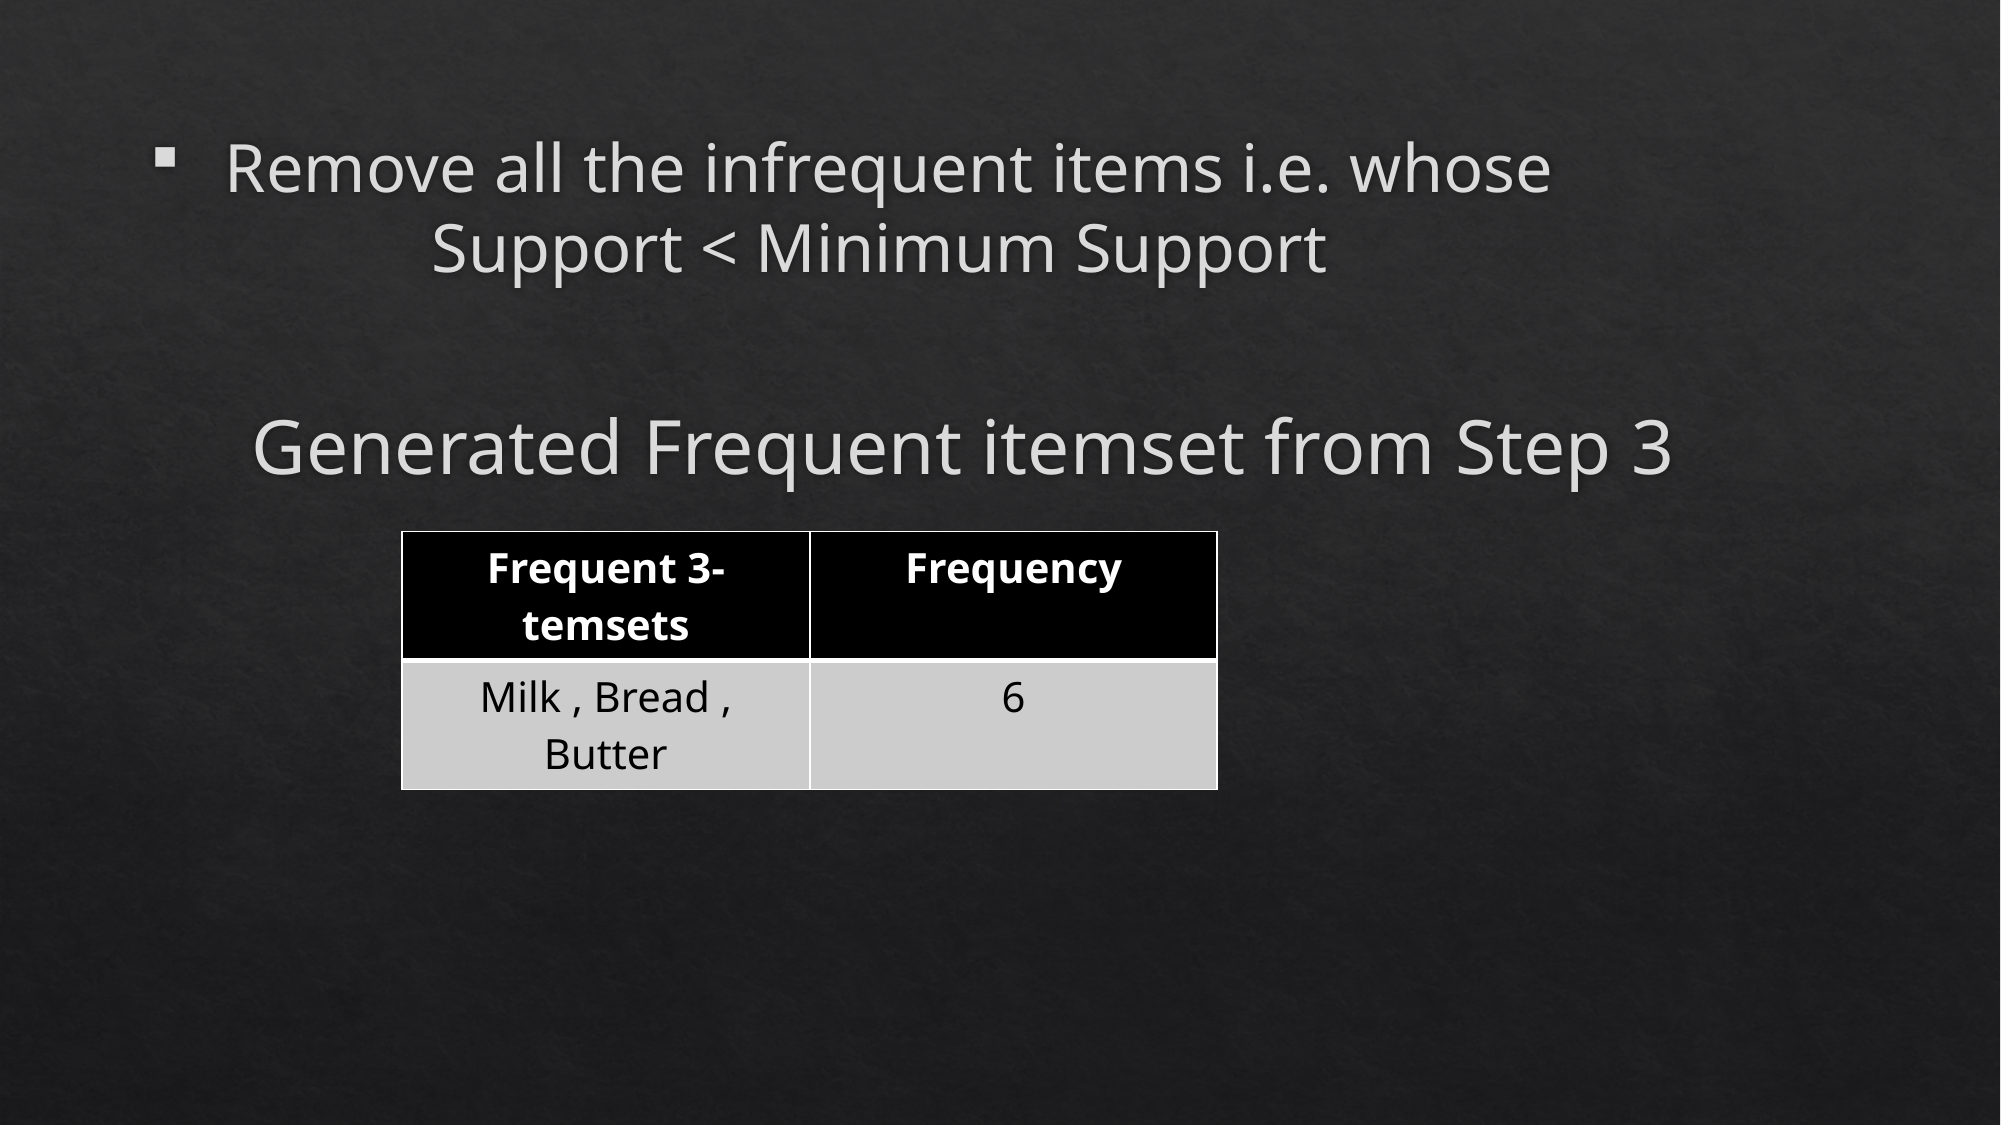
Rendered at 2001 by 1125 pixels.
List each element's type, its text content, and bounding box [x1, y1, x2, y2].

list Generated Frequent itemset from Step 3 [236, 387, 1877, 526]
table_cell 6 [811, 663, 1216, 789]
table_header Frequent 3-temsets [403, 532, 809, 658]
title Remove all the infrequent items i.e. whose Support < Minimum Support [134, 65, 1774, 294]
table_header Frequency [811, 532, 1216, 658]
table_cell Milk , Bread , Butter [403, 663, 809, 789]
